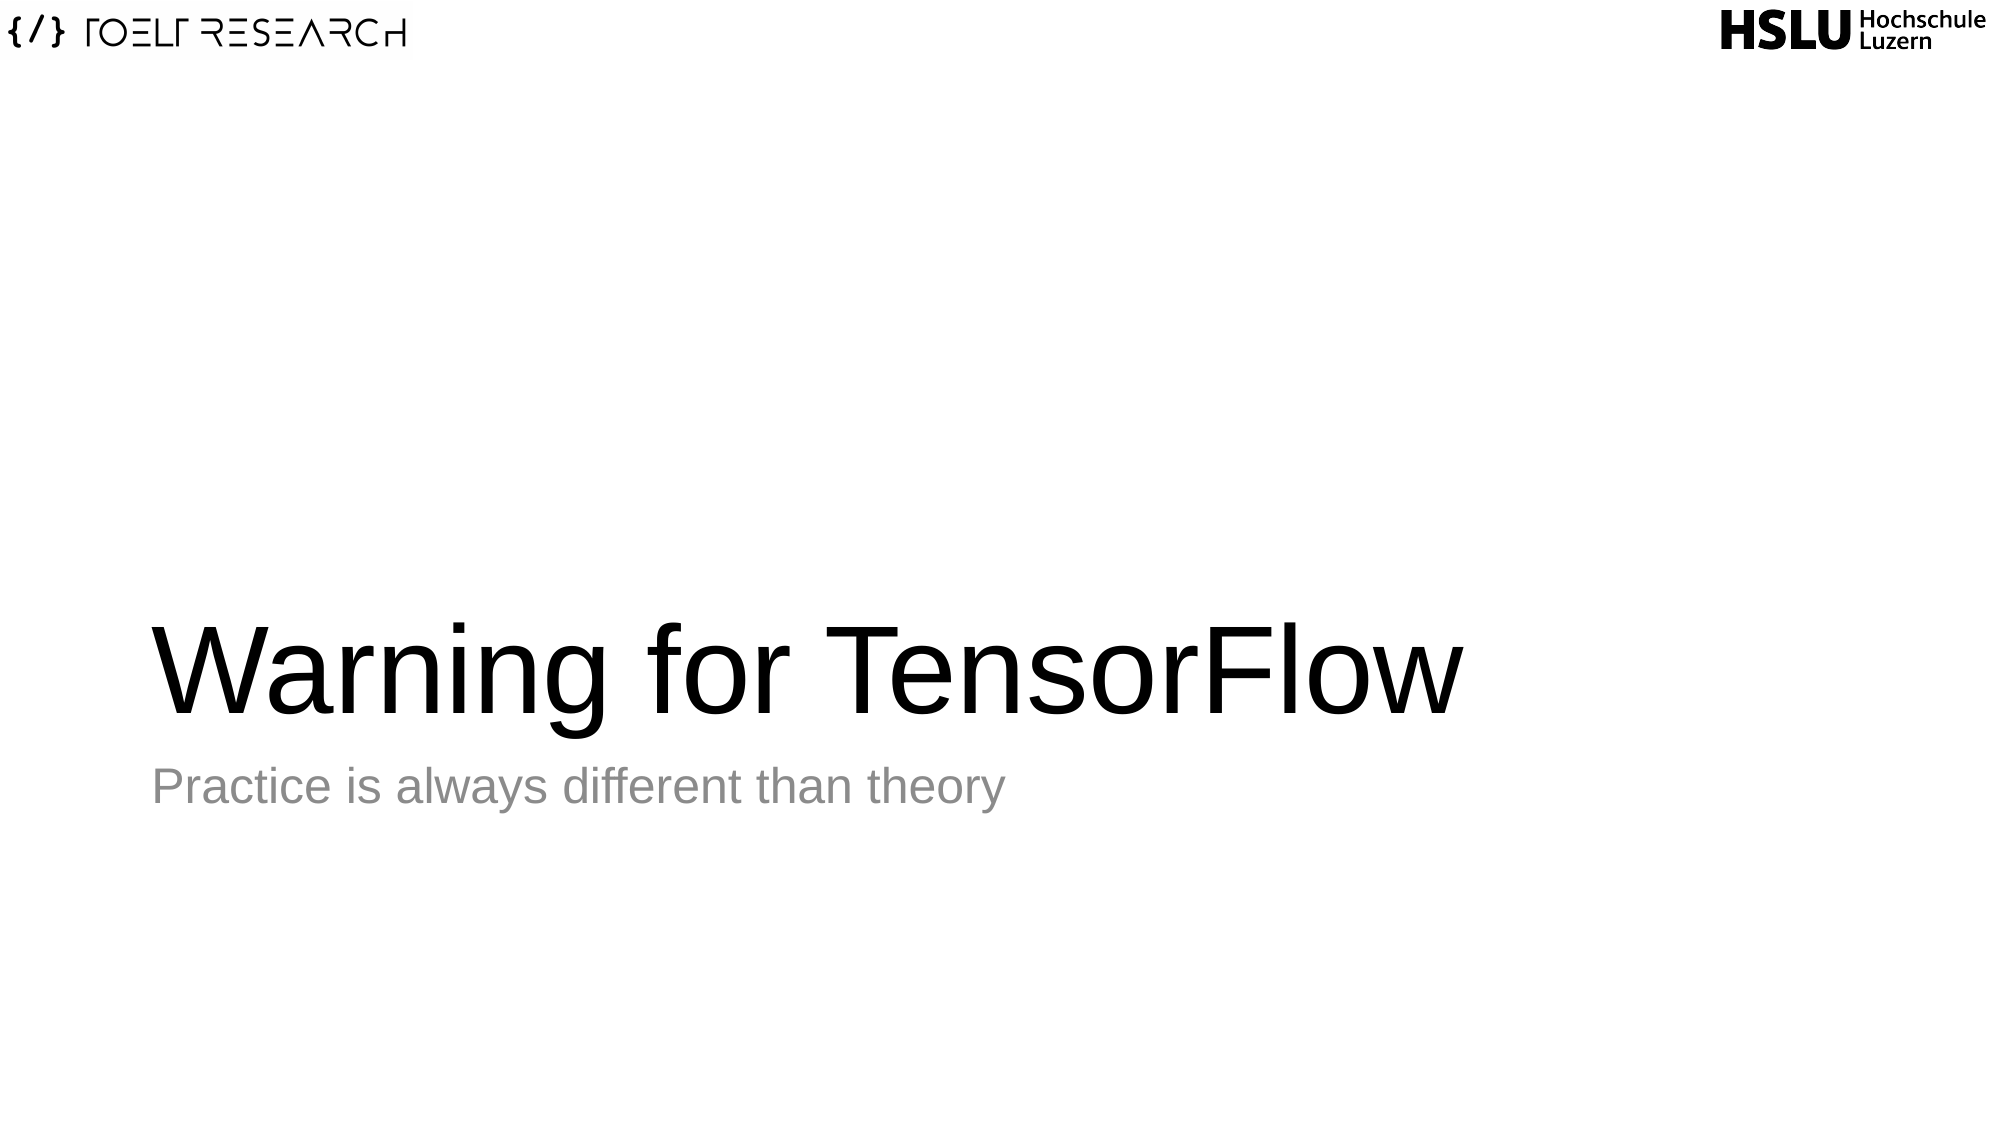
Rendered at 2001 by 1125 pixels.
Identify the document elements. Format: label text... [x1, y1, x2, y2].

picture [1721, 9, 1986, 50]
picture [0, 1, 413, 60]
list Practice is always different than theory [136, 752, 1862, 999]
title Warning for TensorFlow [136, 280, 1862, 749]
